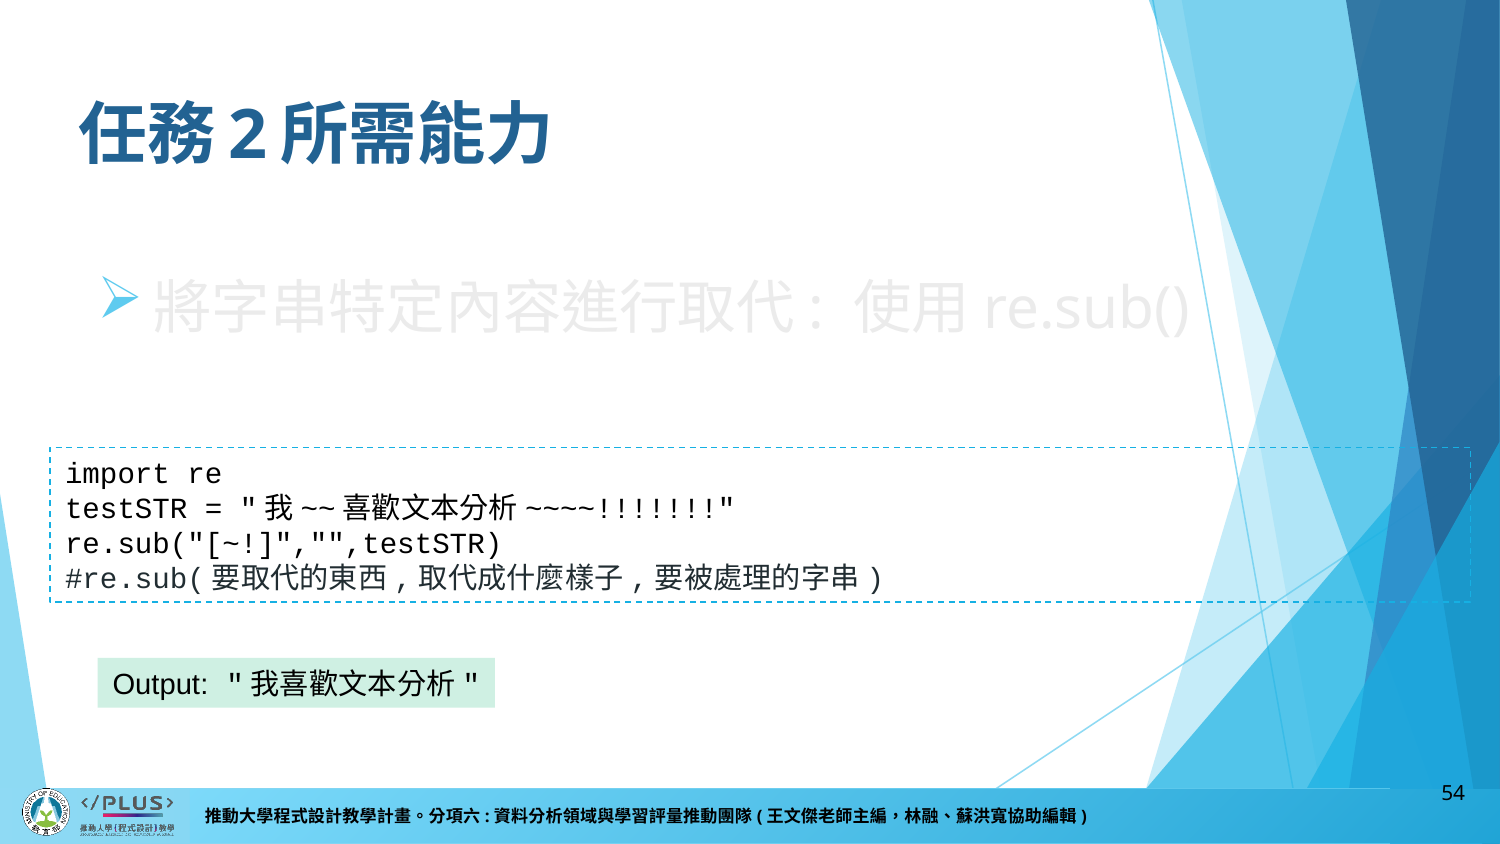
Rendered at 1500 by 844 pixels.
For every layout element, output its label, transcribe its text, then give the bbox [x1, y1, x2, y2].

title 任務2所需能力 [63, 75, 1437, 188]
picture [22, 788, 70, 836]
list 將字串特定內容進行取代: 使用re.sub() [63, 244, 1437, 447]
slide_number 54 [1389, 761, 1480, 826]
text_box Output: "我喜歡文本分析" [97, 657, 495, 708]
picture [80, 795, 174, 836]
text_box import re testSTR = "我~~喜歡文本分析~~~~!!!!!!!" re.sub("[~!]","",testSTR) #re.sub(要取代的東西,取代成什麼樣子,要被處理的字串) [49, 447, 1471, 603]
list 將字串特定內容進行取代: 使用re.sub() [63, 603, 1437, 750]
